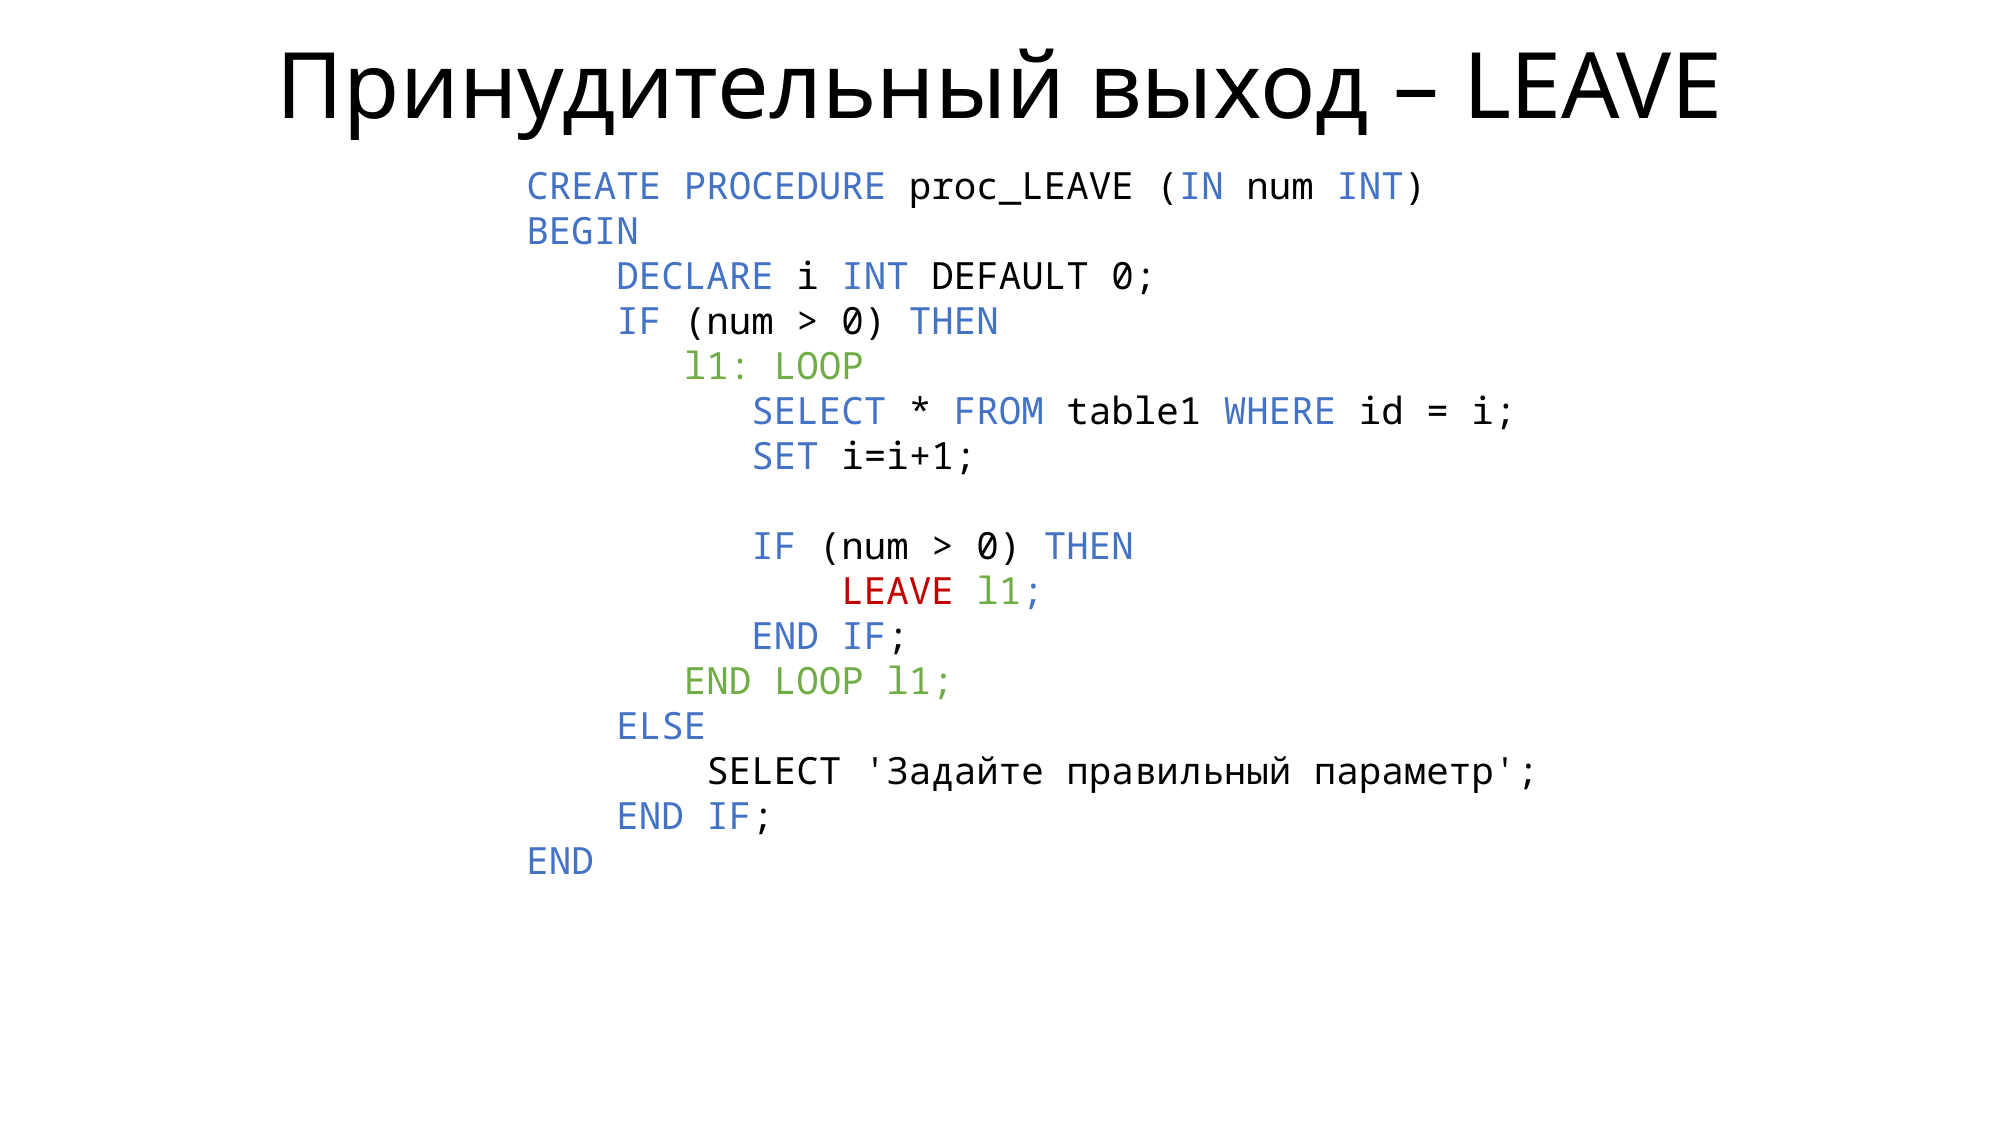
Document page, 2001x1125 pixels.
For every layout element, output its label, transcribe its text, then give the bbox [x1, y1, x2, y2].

text_box CREATE PROCEDURE proc_LEAVE (IN num INT) BEGIN DECLARE i INT DEFAULT 0; IF (num > 0) THEN l1: LOOP SELECT * FROM table1 WHERE id = i; SET i=i+1; IF (num > 0) THEN LEAVE l1; END IF; END LOOP l1; ELSE SELECT 'Задайте правильный параметр'; END IF; END [511, 154, 1593, 890]
title Принудительный выход – LEAVE [137, 21, 1863, 155]
